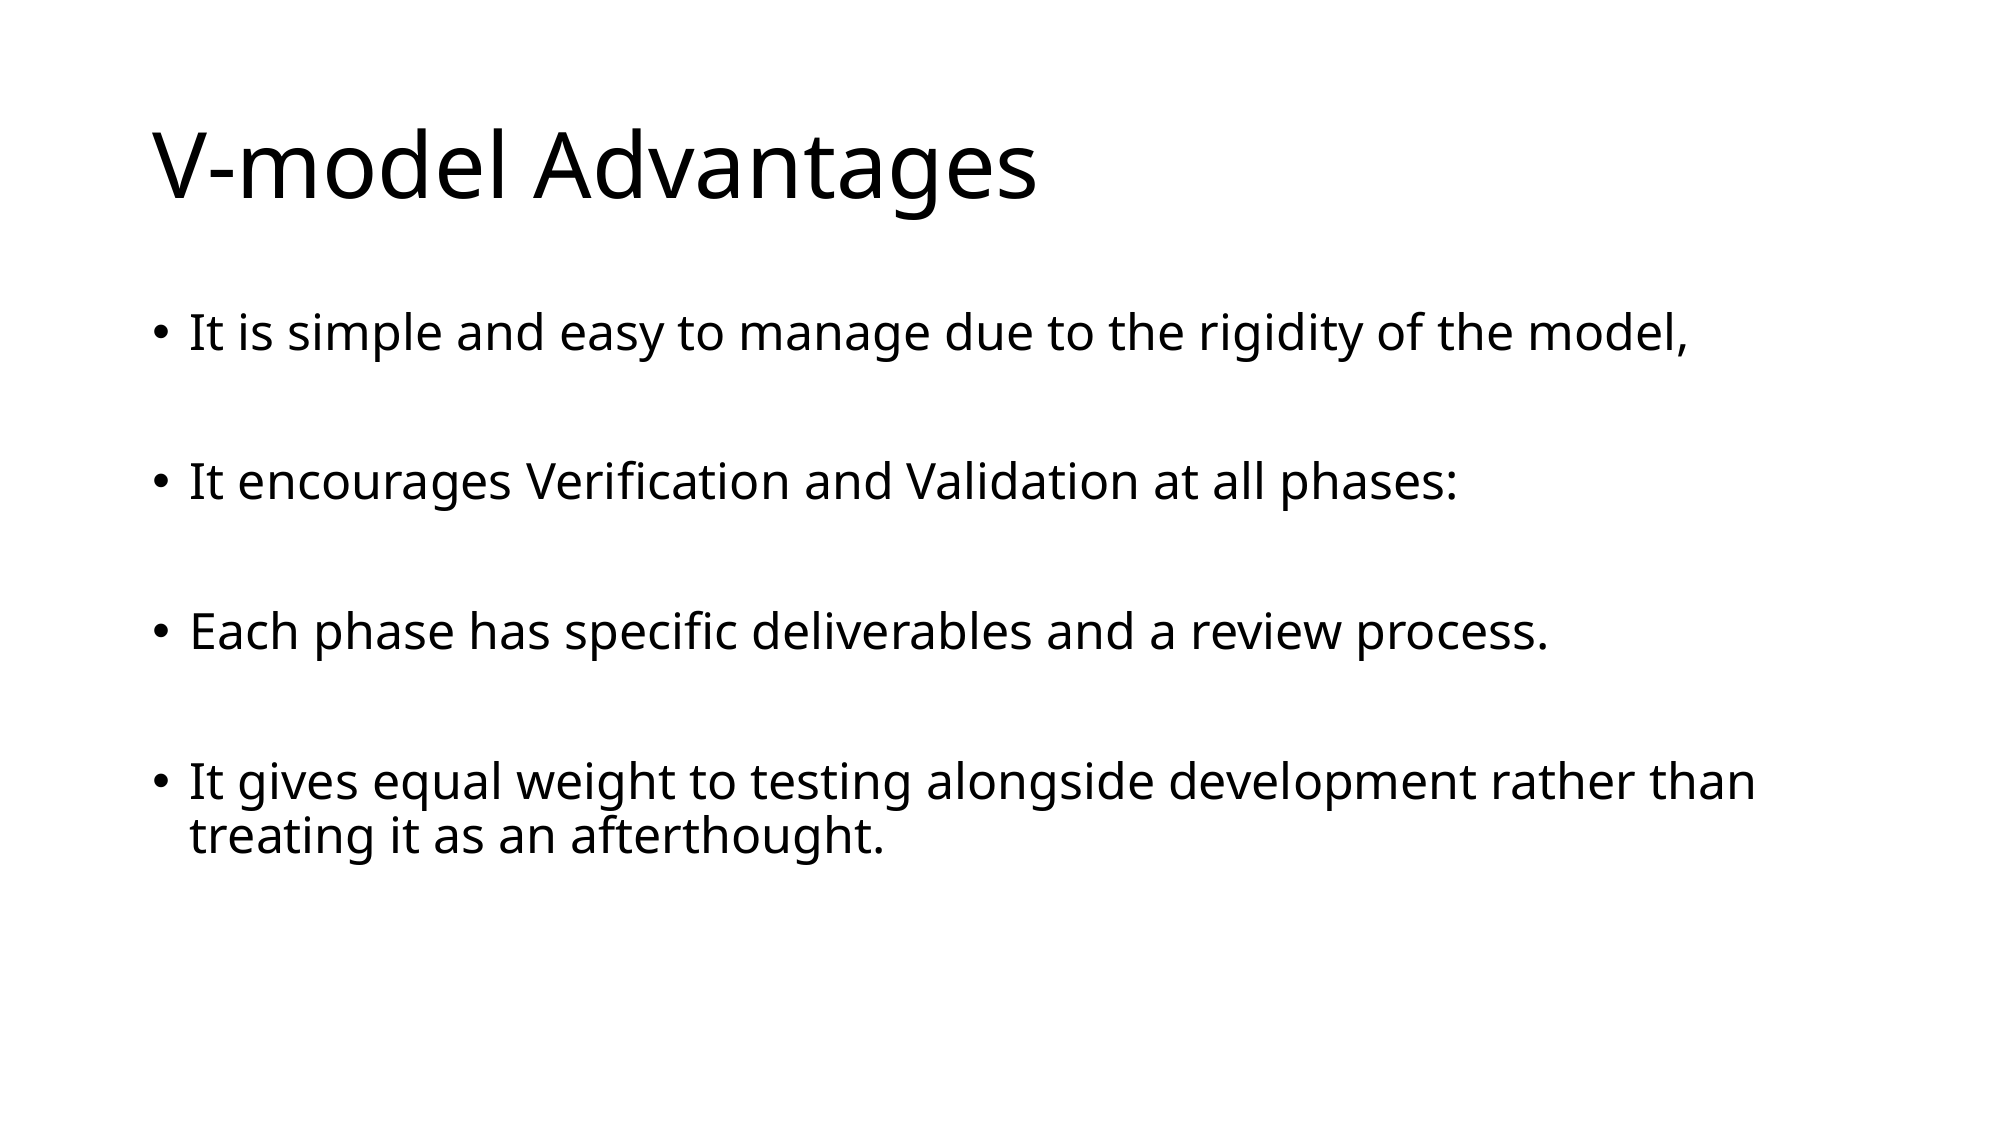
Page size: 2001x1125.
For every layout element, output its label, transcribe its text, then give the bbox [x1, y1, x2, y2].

list It is simple and easy to manage due to the rigidity of the model, It encourages Verification and Validation at all phases: Each phase has specific deliverables and a review process. It gives equal weight to testing alongside development rather than treating it as an afterthought. [137, 299, 1863, 1014]
title V-model Advantages [137, 59, 1863, 278]
